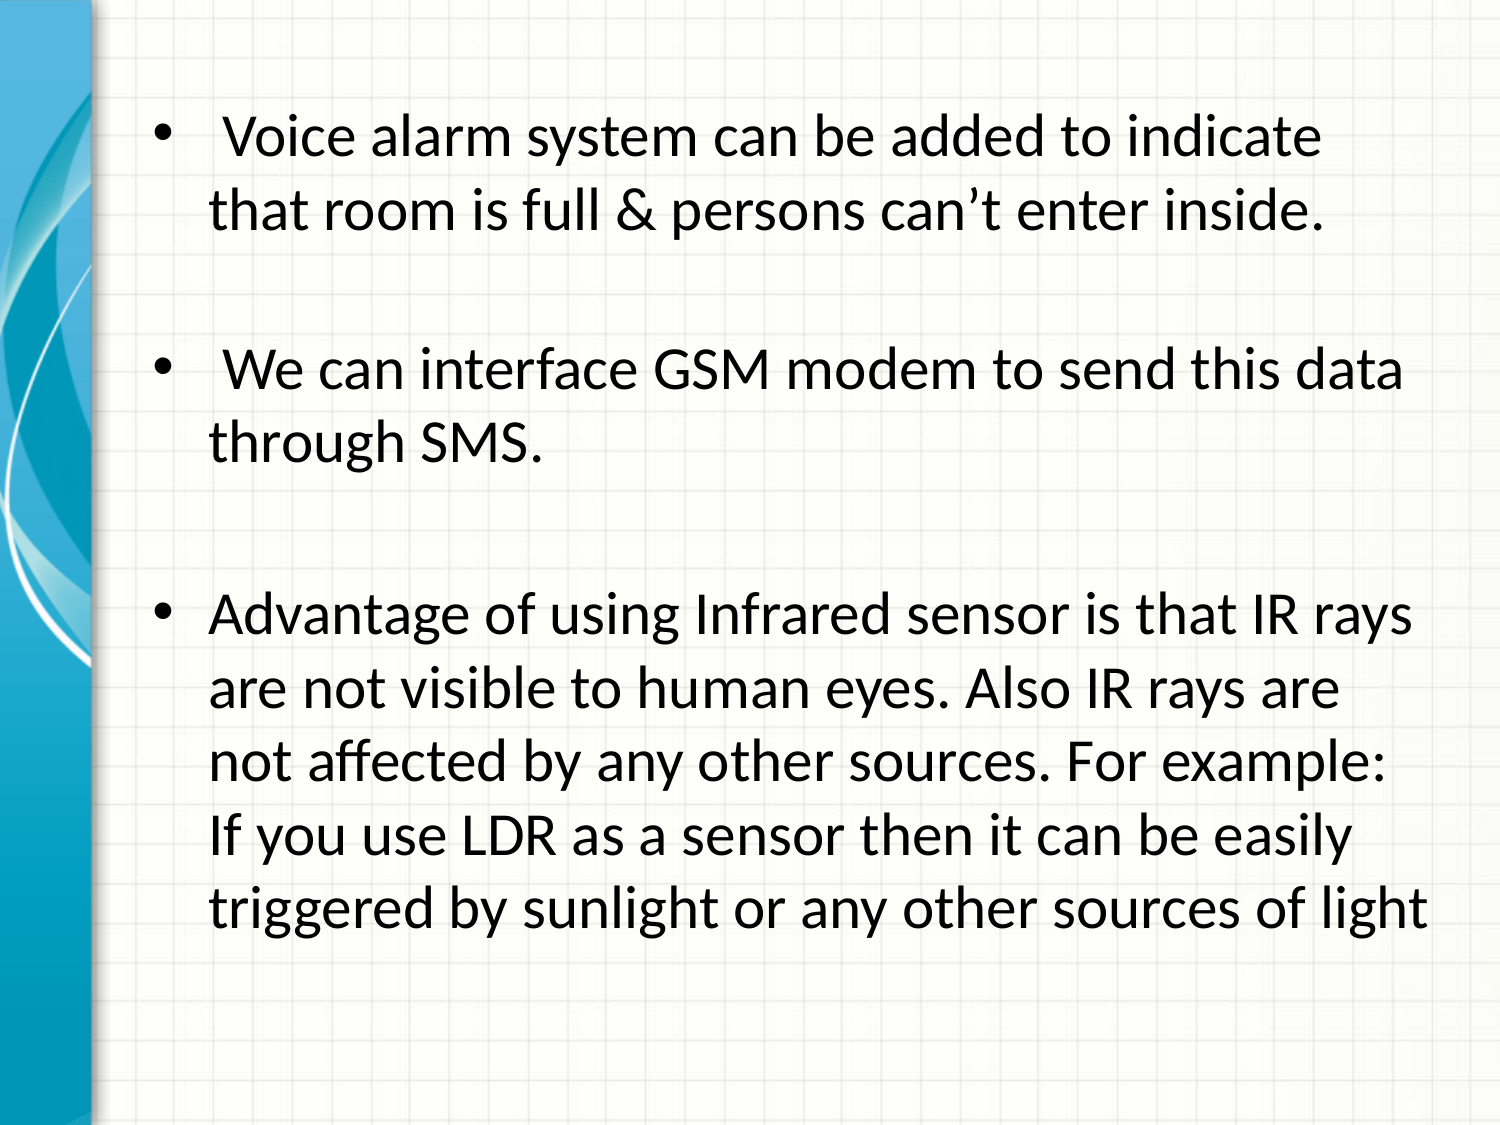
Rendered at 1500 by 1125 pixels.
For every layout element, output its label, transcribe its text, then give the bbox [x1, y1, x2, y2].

picture [0, 0, 1500, 1125]
list Voice alarm system can be added to indicate that room is full & persons can’t enter inside. We can interface GSM modem to send this data through SMS. Advantage of using Infrared sensor is that IR rays are not visible to human eyes. Also IR rays are not affected by any other sources. For example: If you use LDR as a sensor then it can be easily triggered by sunlight or any other sources of light [137, 87, 1450, 1050]
